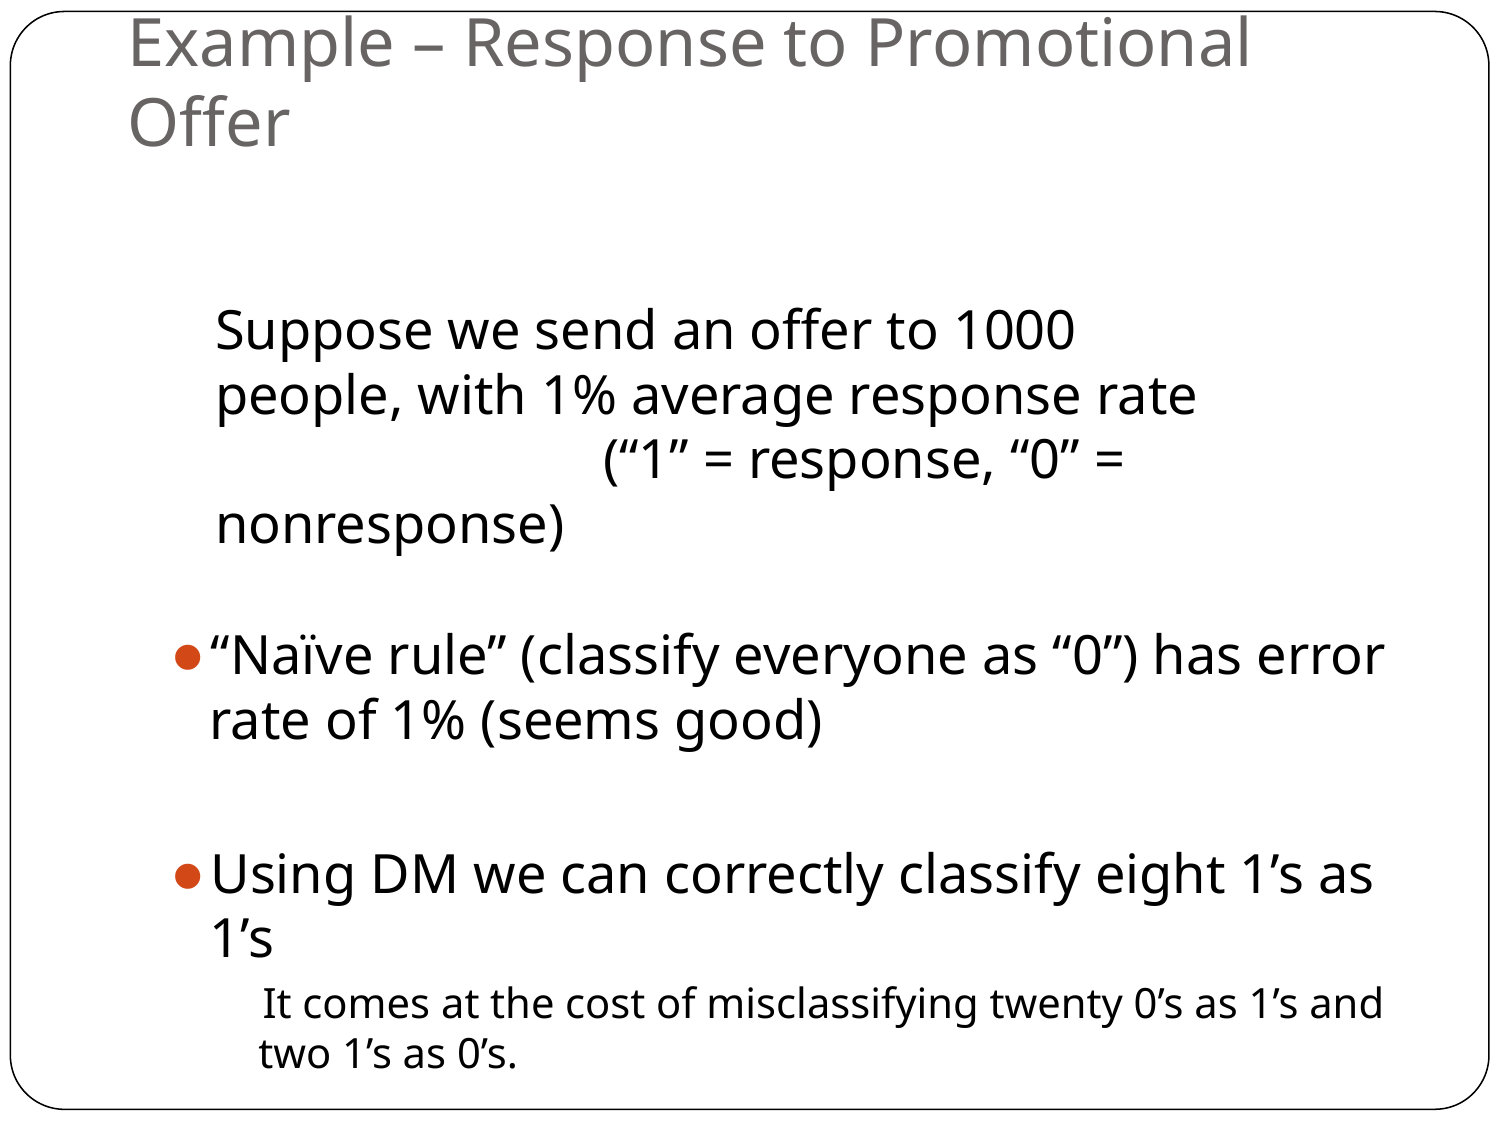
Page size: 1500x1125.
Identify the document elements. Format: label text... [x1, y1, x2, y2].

title Example – Response to Promotional Offer [112, 45, 1425, 175]
text_box Suppose we send an offer to 1000 people, with 1% average response rate (“1” = response, “0” = nonresponse) [200, 287, 1275, 498]
list “Naïve rule” (classify everyone as “0”) has error rate of 1% (seems good) Using DM we can correctly classify eight 1’s as 1’s It comes at the cost of misclassifying twenty 0’s as 1’s and two 1’s as 0’s. [150, 612, 1425, 988]
